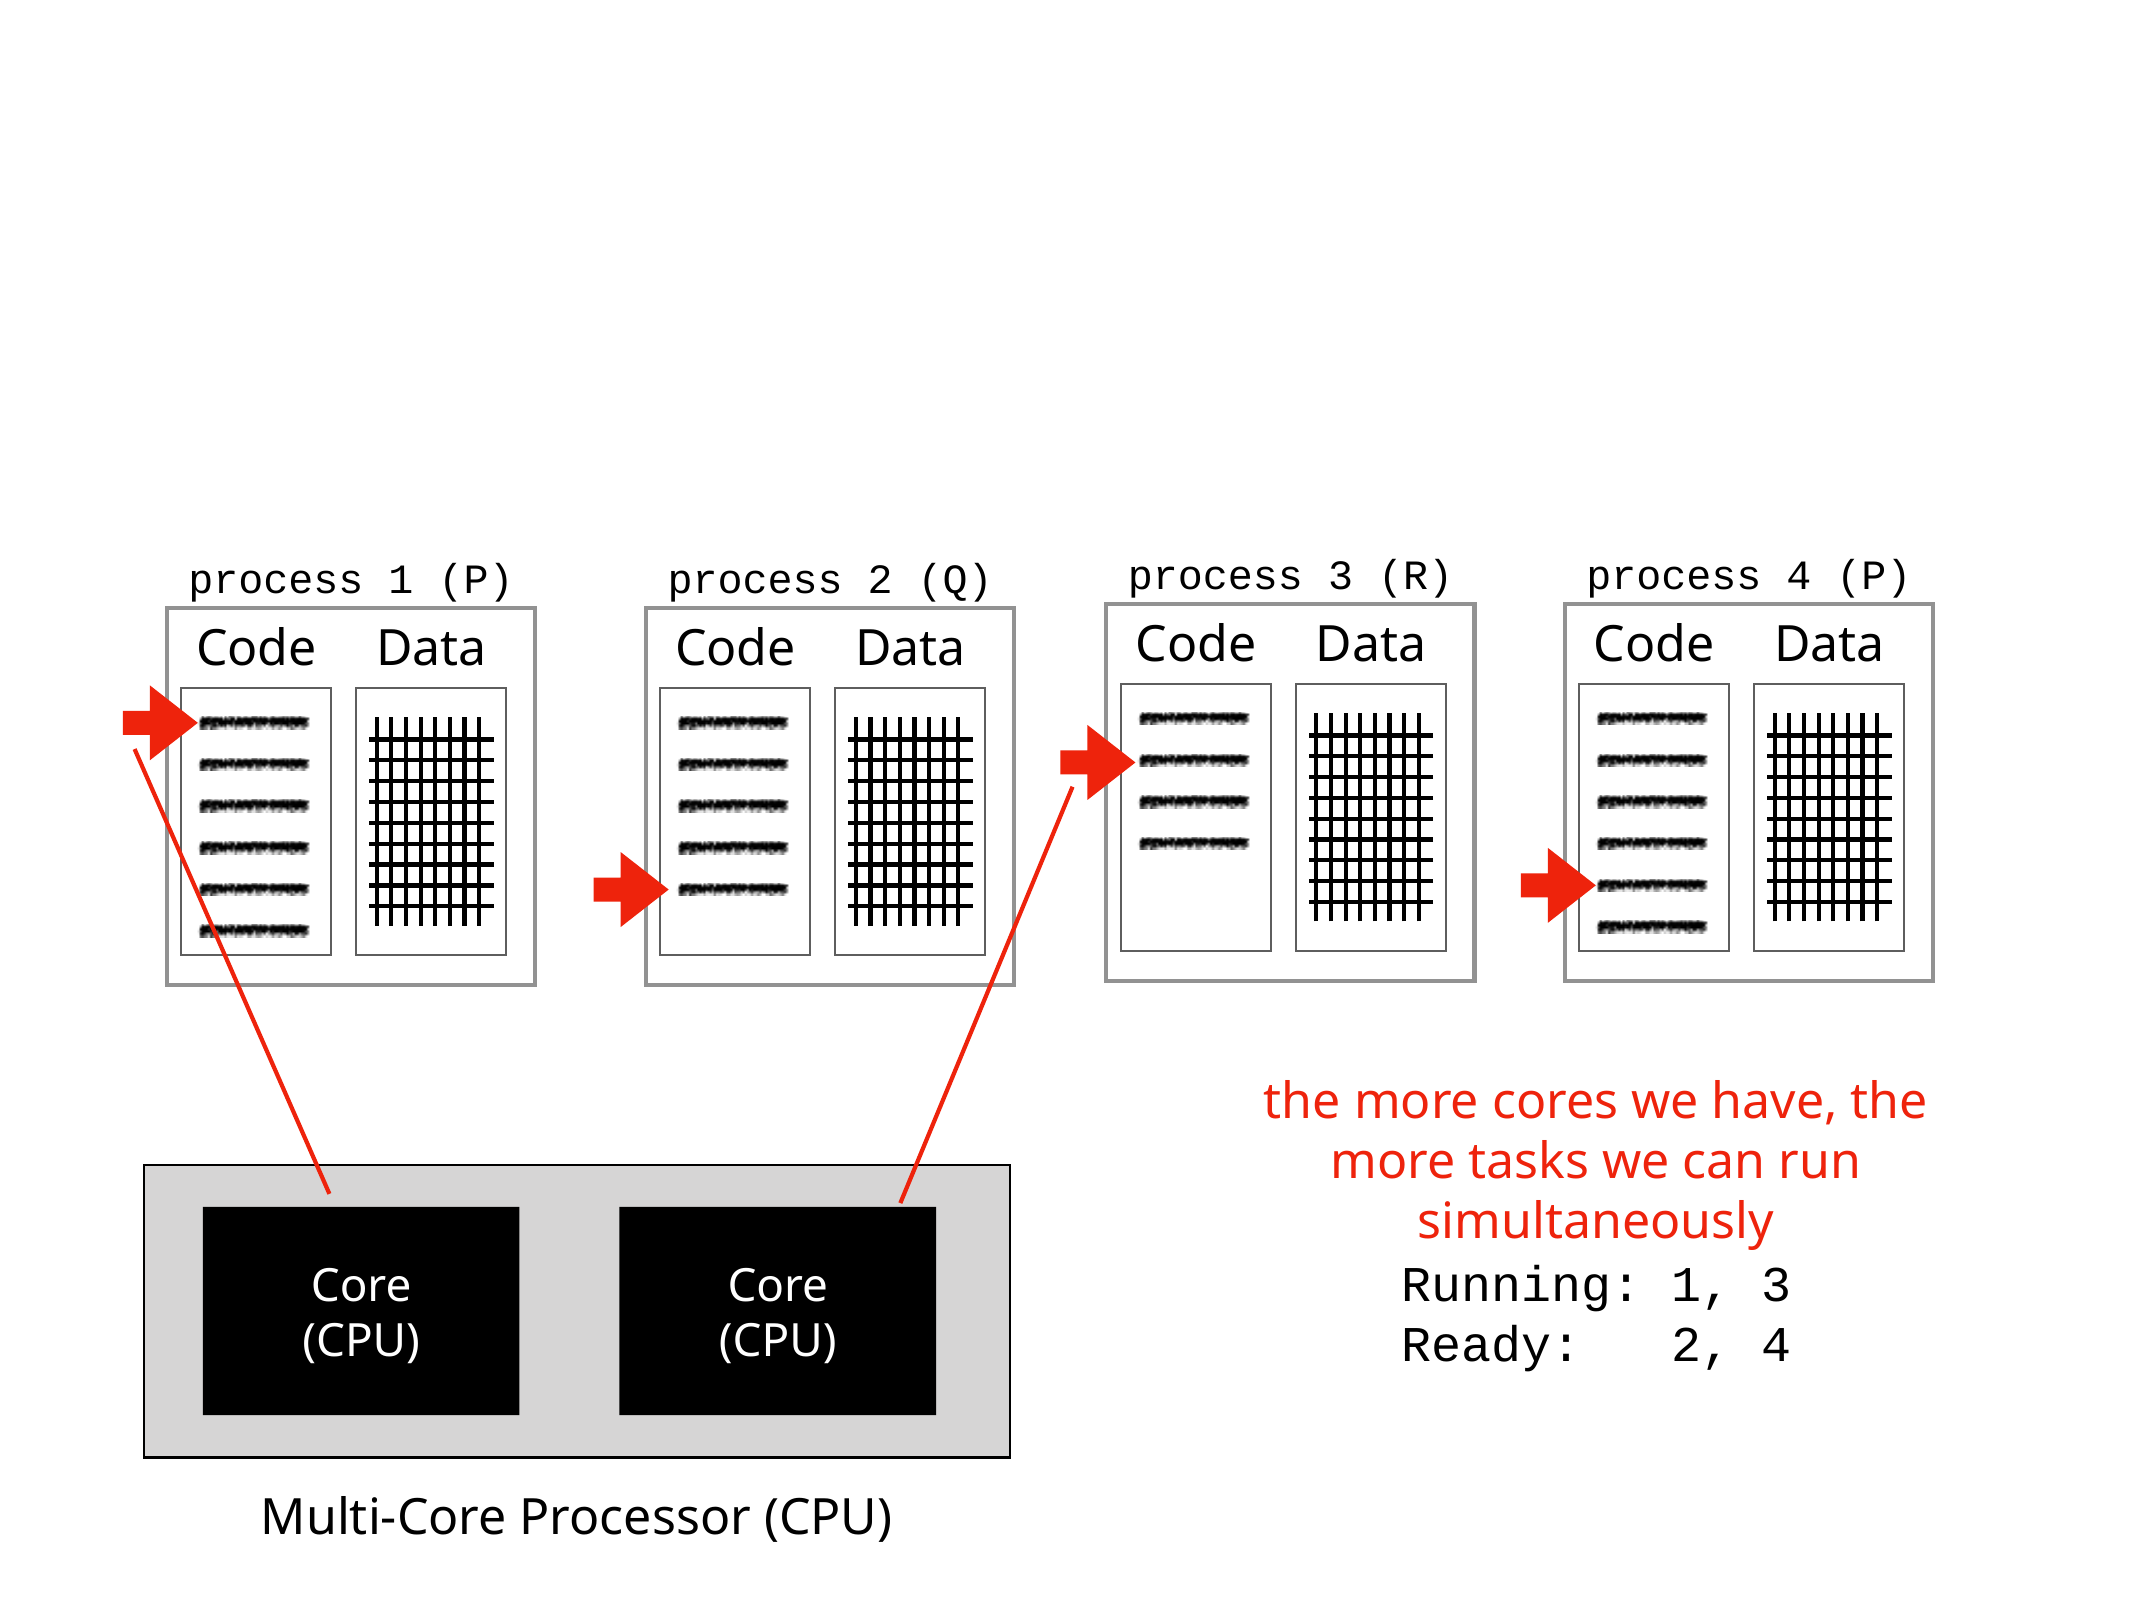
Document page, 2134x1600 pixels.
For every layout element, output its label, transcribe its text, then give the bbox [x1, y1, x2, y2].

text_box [1295, 683, 1447, 952]
text_box Multi-Core Processor (CPU) [252, 1476, 901, 1553]
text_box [355, 687, 507, 956]
text_box process 4 (P) [1577, 539, 1920, 606]
text_box Core (CPU) [202, 1206, 520, 1416]
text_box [1753, 683, 1905, 952]
text_box Core (CPU) [619, 1206, 937, 1416]
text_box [180, 687, 332, 956]
text_box Running: 1, 3 Ready: 2, 4 [1392, 1257, 1800, 1380]
text_box [645, 608, 1015, 986]
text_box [1578, 683, 1730, 952]
text_box [1060, 724, 1120, 800]
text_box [1120, 683, 1272, 952]
text_box process 3 (R) [1119, 539, 1462, 606]
text_box [1106, 604, 1475, 981]
text_box process 2 (Q) [658, 543, 1001, 610]
text_box the more cores we have, the more tasks we can run simultaneously [1217, 1060, 1975, 1257]
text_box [660, 687, 811, 956]
text_box [593, 852, 660, 928]
text_box process 1 (P) [179, 543, 522, 610]
text_box [143, 1164, 1010, 1458]
text_box [166, 608, 535, 986]
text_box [835, 687, 986, 956]
text_box [1564, 604, 1933, 981]
text_box [122, 685, 180, 761]
text_box [1520, 847, 1578, 923]
